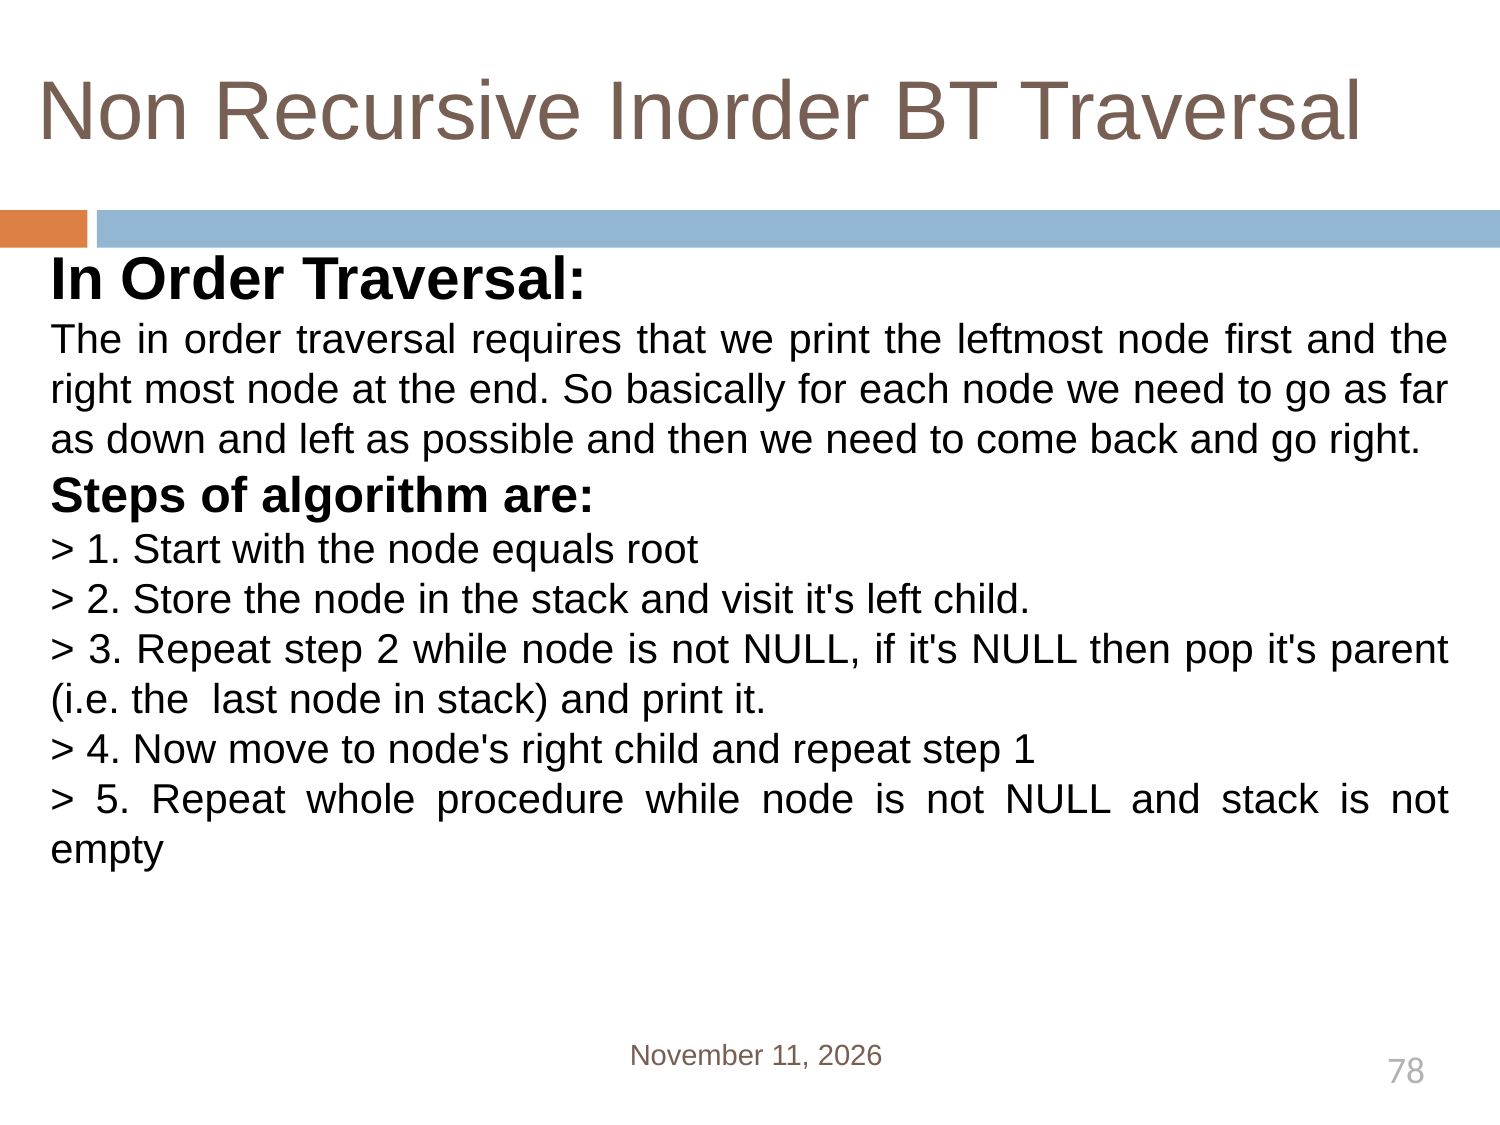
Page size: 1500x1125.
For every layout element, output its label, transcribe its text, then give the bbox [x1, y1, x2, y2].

title Non Recursive Inorder BT Traversal [37, 56, 1450, 158]
slide_number 78 [1080, 1046, 1425, 1103]
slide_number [627, 1037, 977, 1074]
list In Order Traversal: The in order traversal requires that we print the leftmost node first and the right most node at the end. So basically for each node we need to go as far as down and left as possible and then we need to come back and go right. Steps of algorithm are: > 1. Start with the node equals root > 2. Store the node in the stack and visit it's left child. > 3. Repeat step 2 while node is not NULL, if it's NULL then pop it's parent (i.e. the last node in stack) and print it. > 4. Now move to node's right child and repeat step 1 > 5. Repeat whole procedure while node is not NULL and stack is not empty [50, 239, 1450, 1025]
